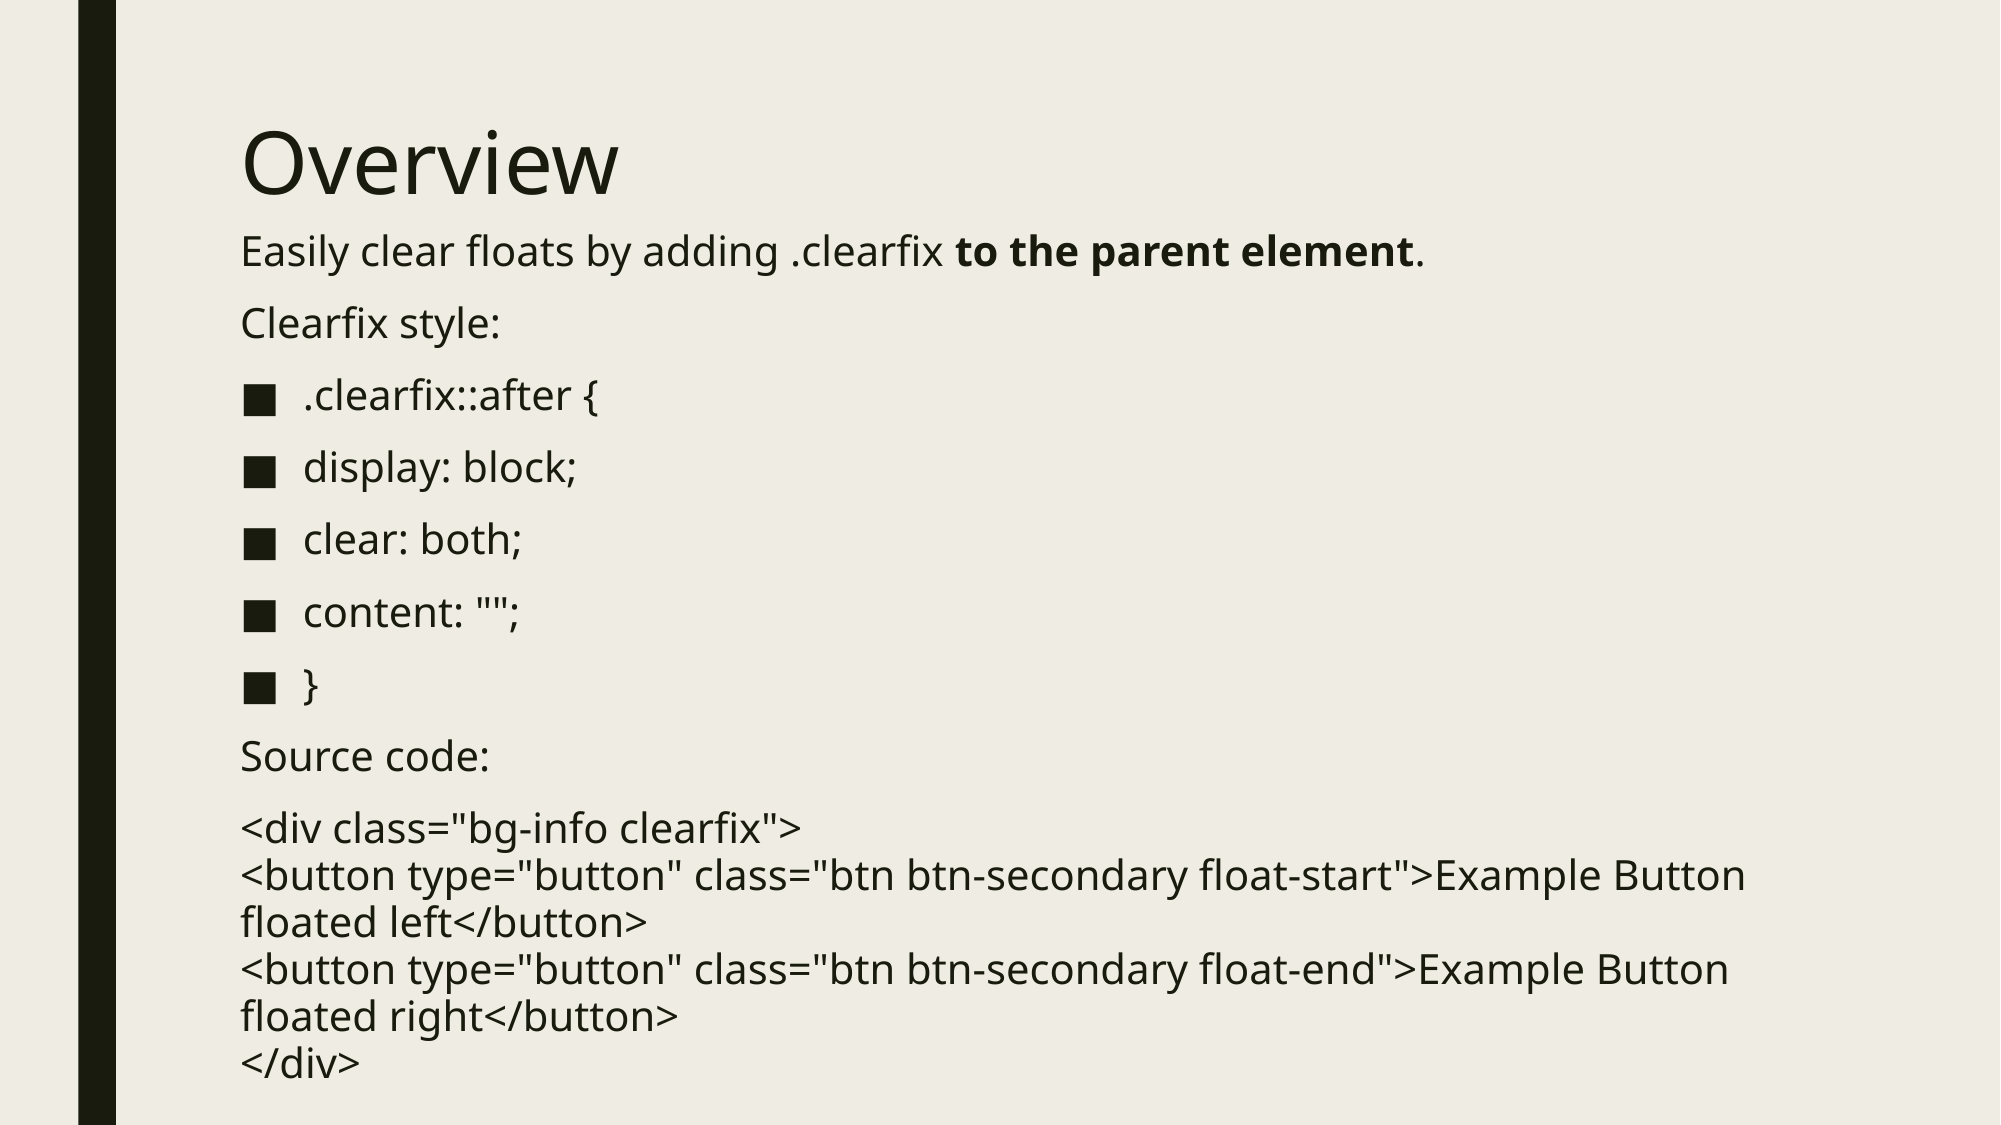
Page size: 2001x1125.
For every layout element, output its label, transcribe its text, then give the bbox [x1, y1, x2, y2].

list Easily clear floats by adding .clearfix to the parent element. Clearfix style: .clearfix::after { display: block; clear: both; content: ""; } Source code: <div class="bg-info clearfix"> <button type="button" class="btn btn-secondary float-start">Example Button floated left</button> <button type="button" class="btn btn-secondary float-end">Example Button floated right</button> </div> [225, 221, 1800, 1125]
title Overview [225, 112, 1800, 221]
